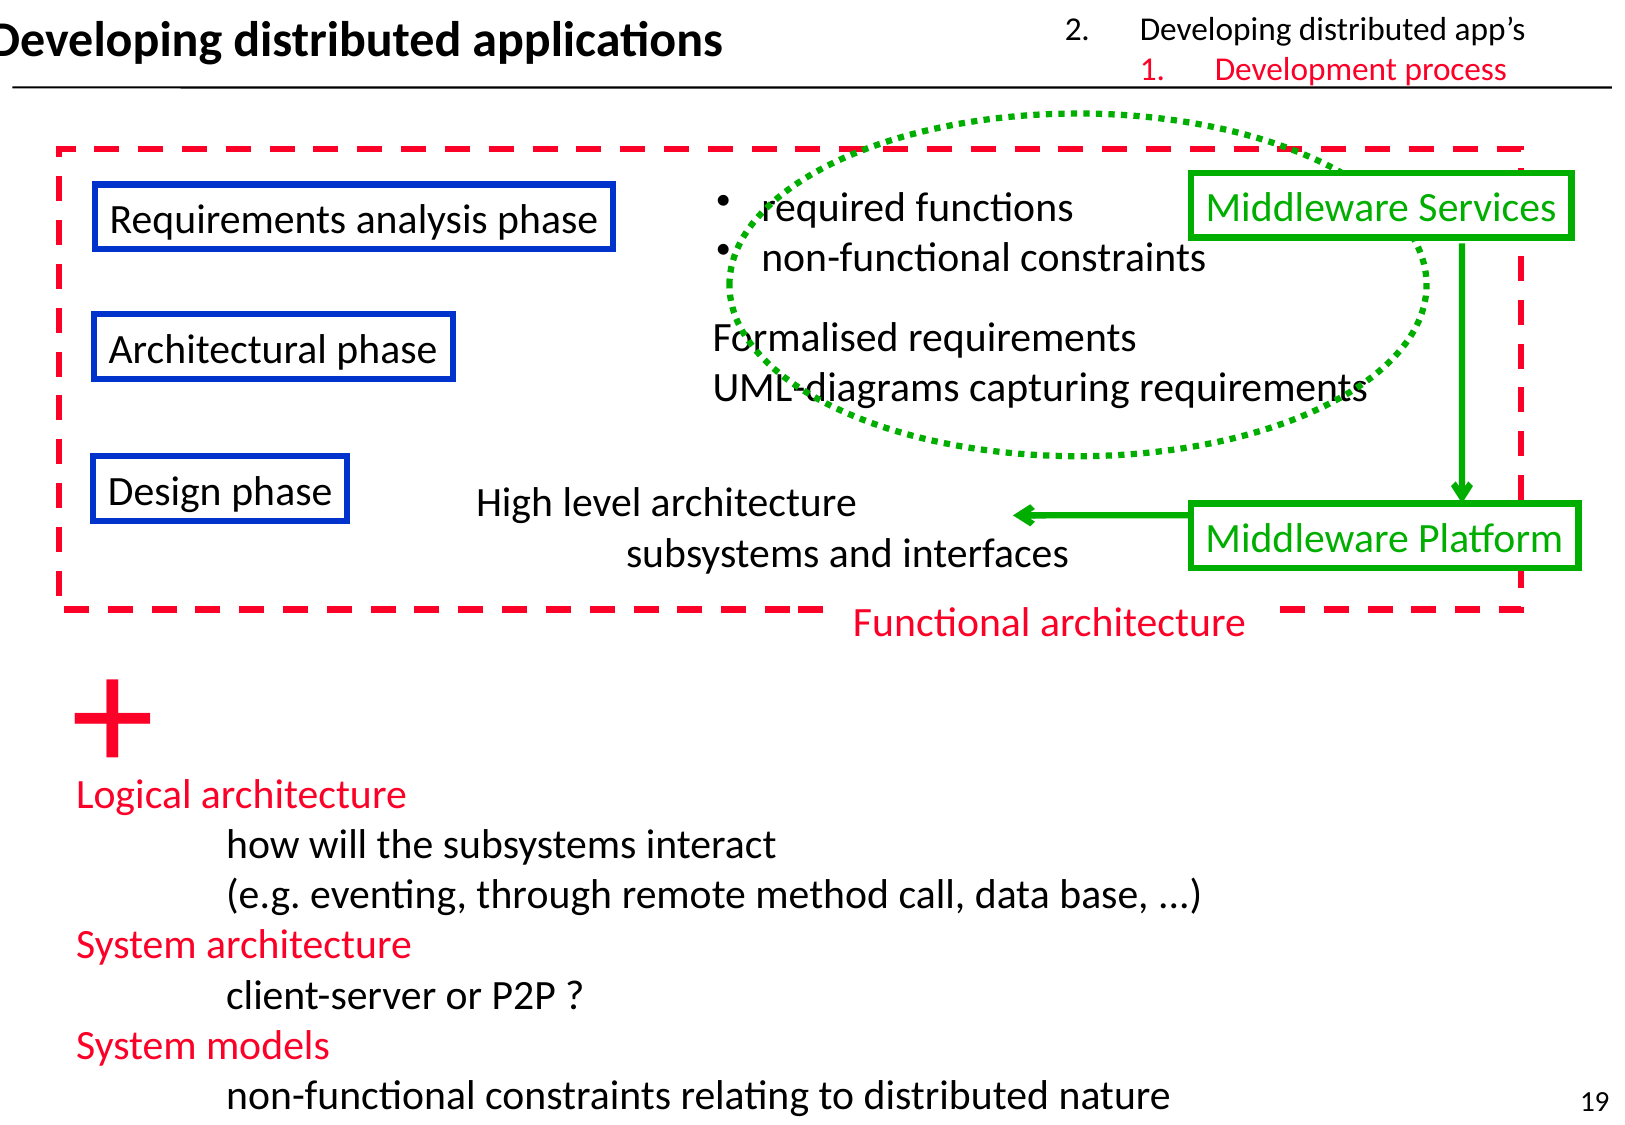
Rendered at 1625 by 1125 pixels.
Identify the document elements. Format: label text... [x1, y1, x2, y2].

slide_number 19 [1311, 1049, 1625, 1125]
text_box Developing distributed applications [0, 0, 889, 74]
text_box Middleware Services [1190, 172, 1572, 238]
text_box [1012, 508, 1191, 523]
text_box Functional architecture [838, 587, 1262, 652]
text_box 2. Developing distributed app’s Development process [1050, 0, 1625, 95]
text_box Logical architecture how will the subsystems interact (e.g. eventing, through remote method call, data base, ...) System architecture client-server or P2P ? System models non-functional constraints relating to distributed nature [61, 759, 1219, 1125]
text_box [1454, 243, 1470, 503]
text_box Middleware Platform [1190, 503, 1579, 569]
text_box [729, 113, 1427, 457]
text_box + [56, 597, 170, 813]
text_box [59, 148, 1521, 610]
